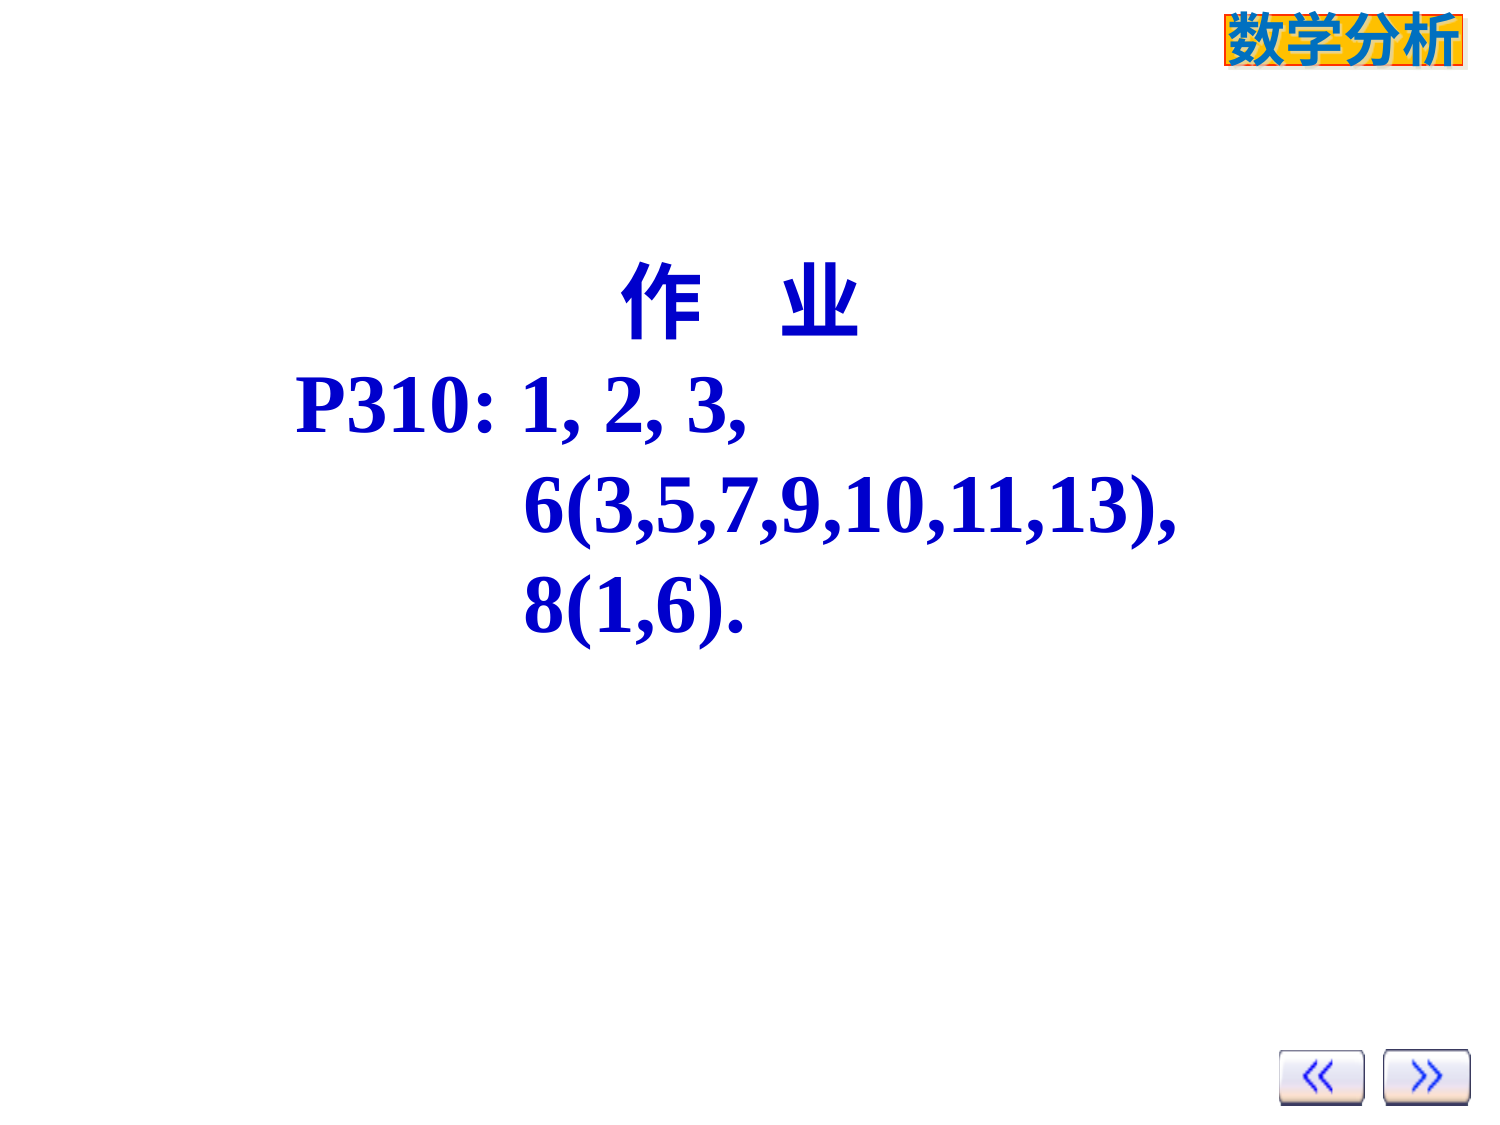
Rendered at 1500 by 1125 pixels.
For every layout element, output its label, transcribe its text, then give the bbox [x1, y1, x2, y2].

text_box 作 业 P310: 1, 2, 3, 6(3,5,7,9,10,11,13), 8(1,6). [280, 241, 1278, 657]
picture [1279, 1050, 1365, 1106]
picture [1383, 1049, 1471, 1106]
